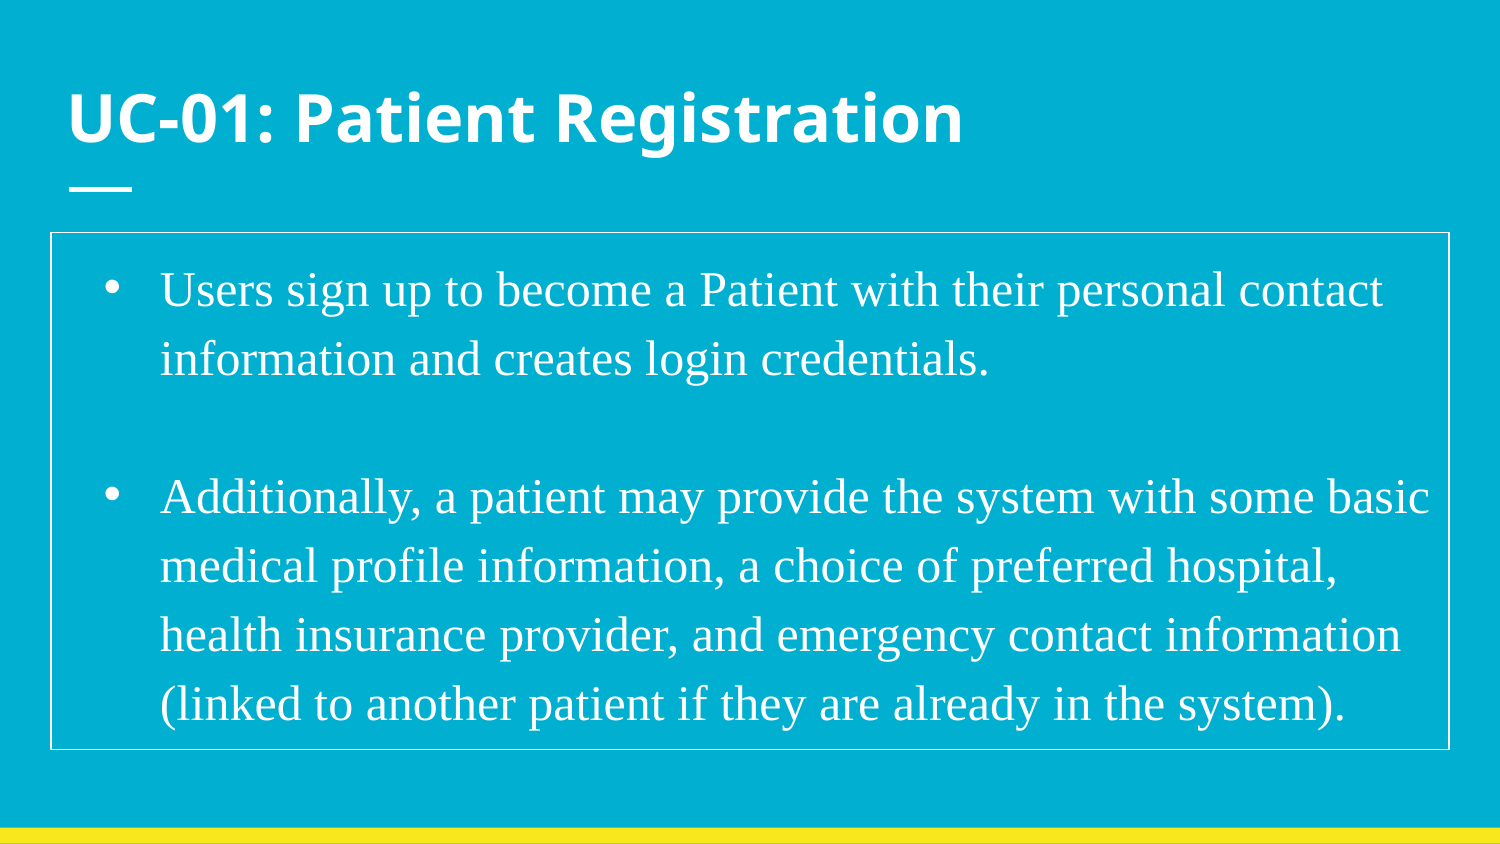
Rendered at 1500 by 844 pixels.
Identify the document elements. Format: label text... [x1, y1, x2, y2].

list Users sign up to become a Patient with their personal contact information and creates login credentials. Additionally, a patient may provide the system with some basic medical profile information, a choice of preferred hospital, health insurance provider, and emergency contact information (linked to another patient if they are already in the system). [51, 232, 1449, 750]
title UC-01: Patient Registration [51, 61, 1449, 167]
